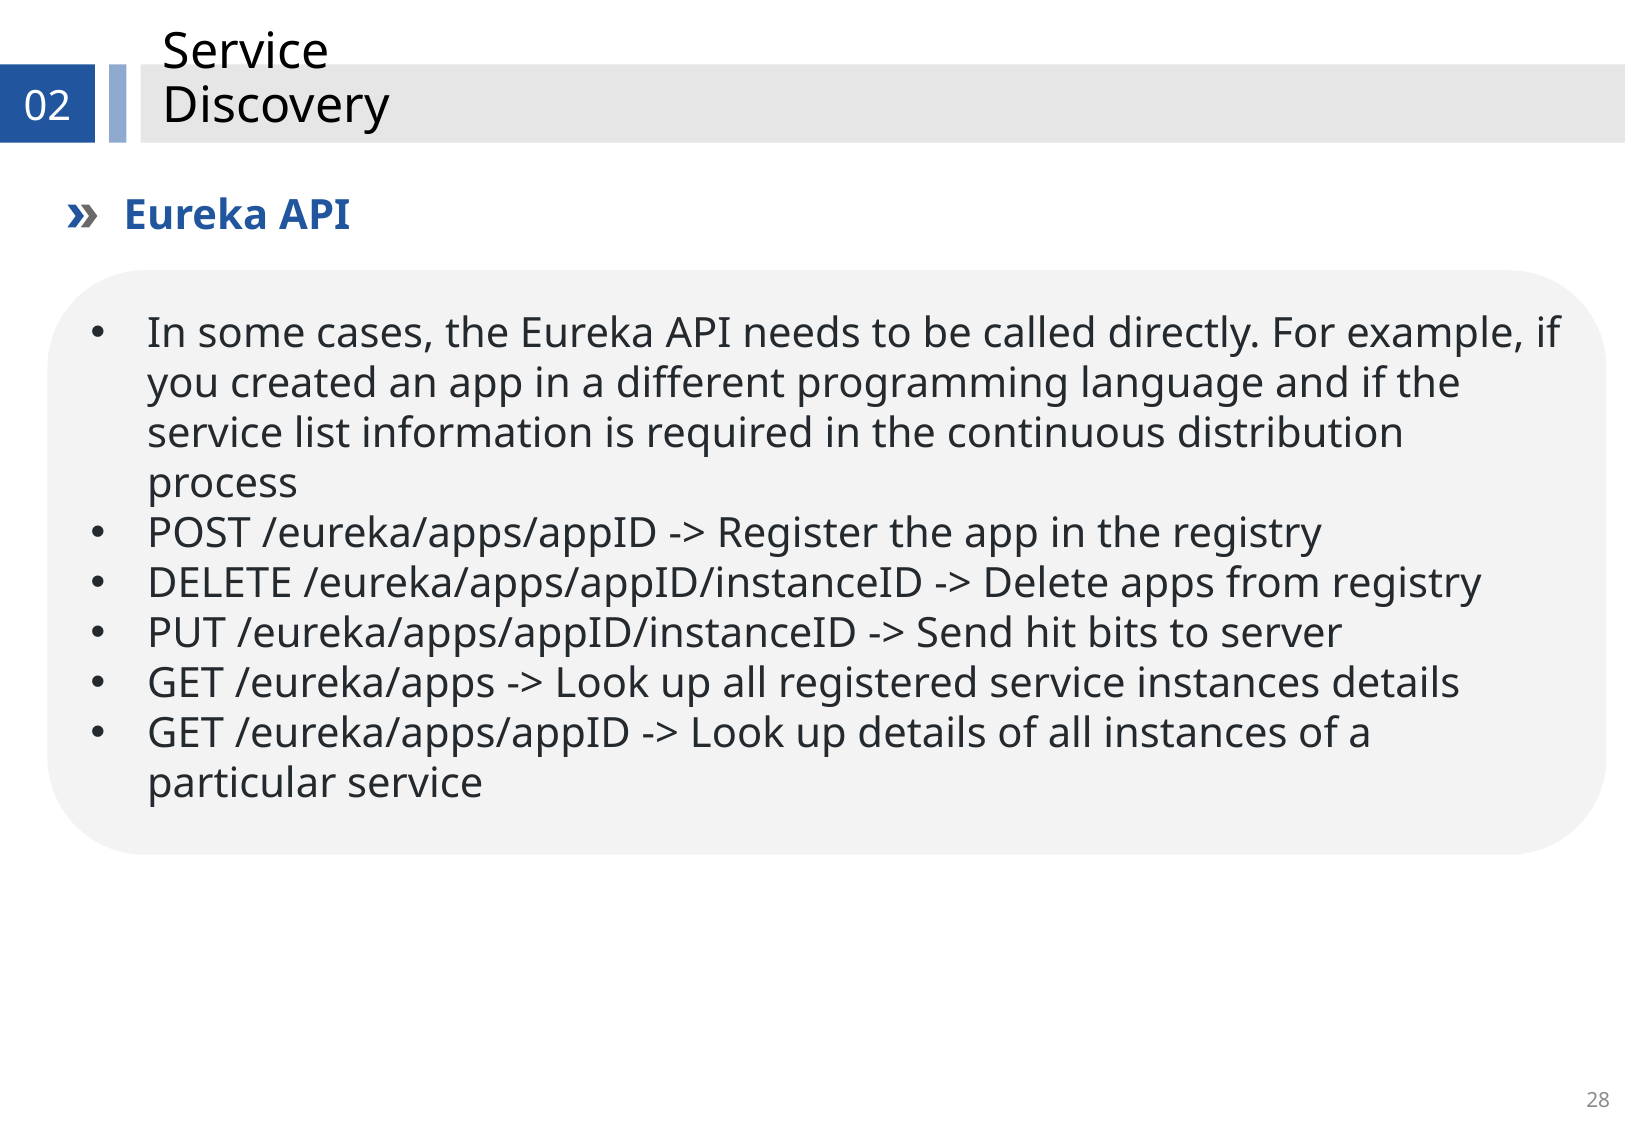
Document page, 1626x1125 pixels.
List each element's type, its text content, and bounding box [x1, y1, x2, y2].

list 02 [12, 83, 83, 130]
list Eureka API [123, 193, 1597, 239]
title Service Discovery [162, 78, 565, 134]
slide_number 28 [1455, 1070, 1625, 1125]
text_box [67, 204, 98, 228]
text_box In some cases, the Eureka API needs to be called directly. For example, if you created an app in a different programming language and if the service list information is required in the continuous distribution process POST /eureka/apps/appID -> Register the app in the registry DELETE /eureka/apps/appID/instanceID -> Delete apps from registry PUT /eureka/apps/appID/instanceID -> Send hit bits to server GET /eureka/apps -> Look up all registered service instances details GET /eureka/apps/appID -> Look up details of all instances of a particular service [46, 269, 1608, 856]
